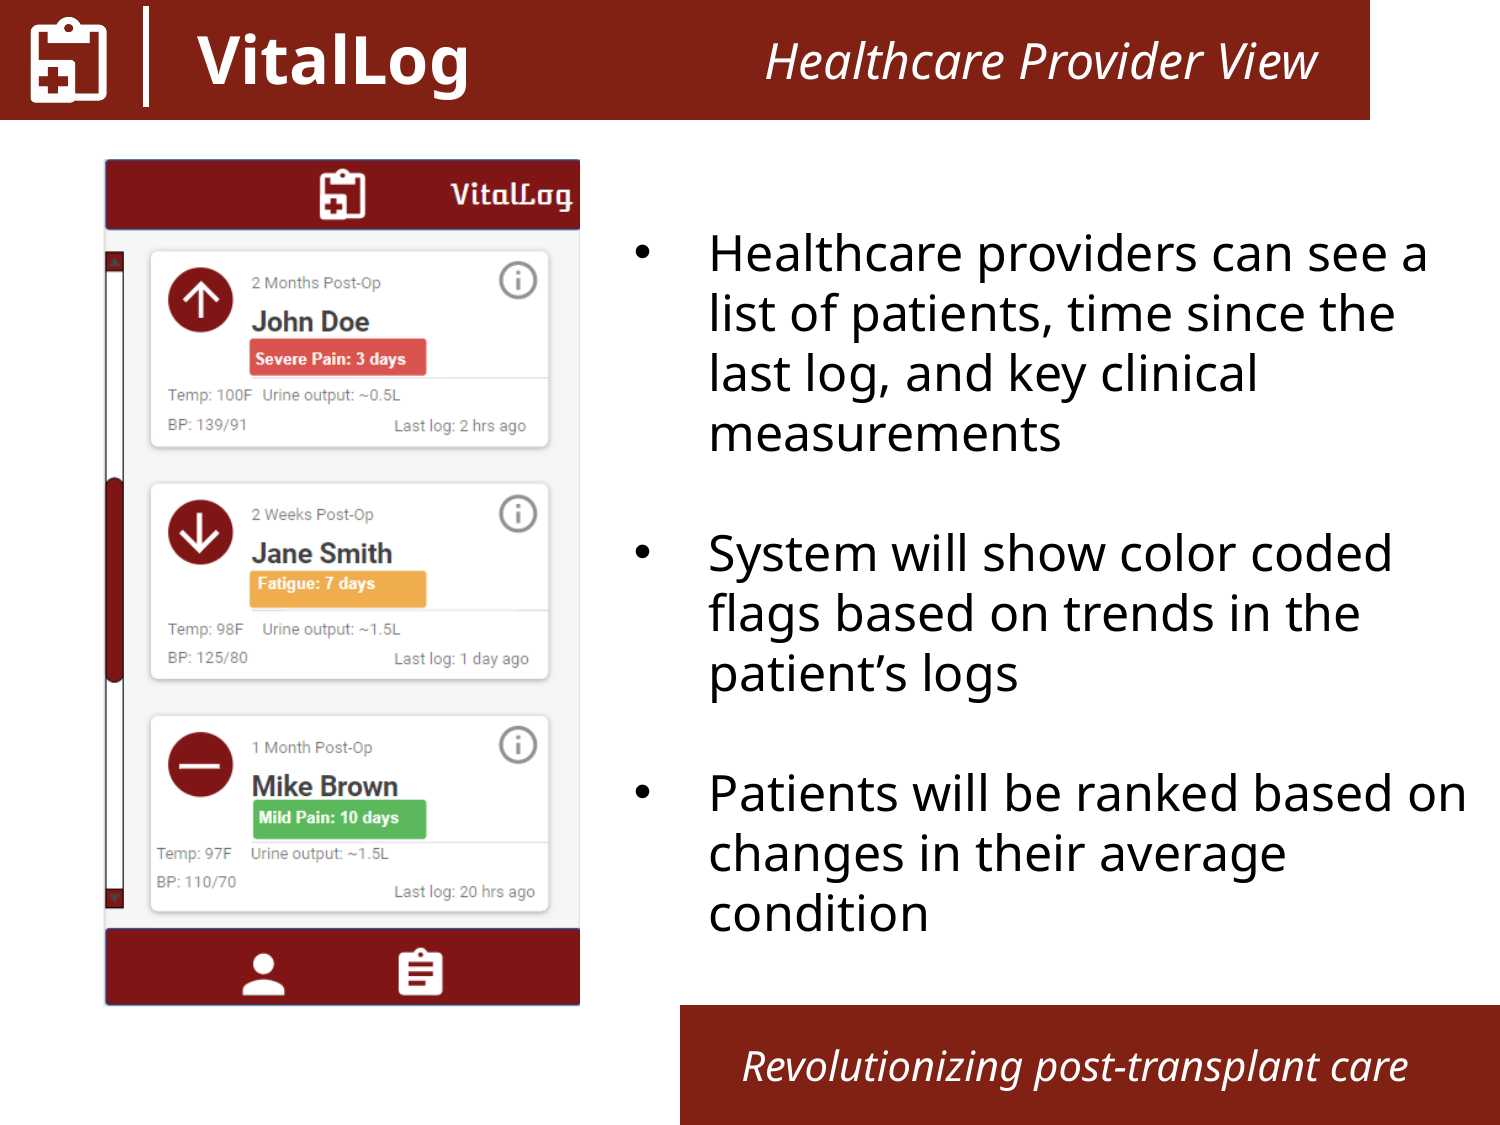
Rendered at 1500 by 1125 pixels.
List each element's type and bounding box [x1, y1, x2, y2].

text_box [0, 0, 1500, 1125]
picture [14, 0, 127, 141]
picture [103, 159, 580, 1007]
